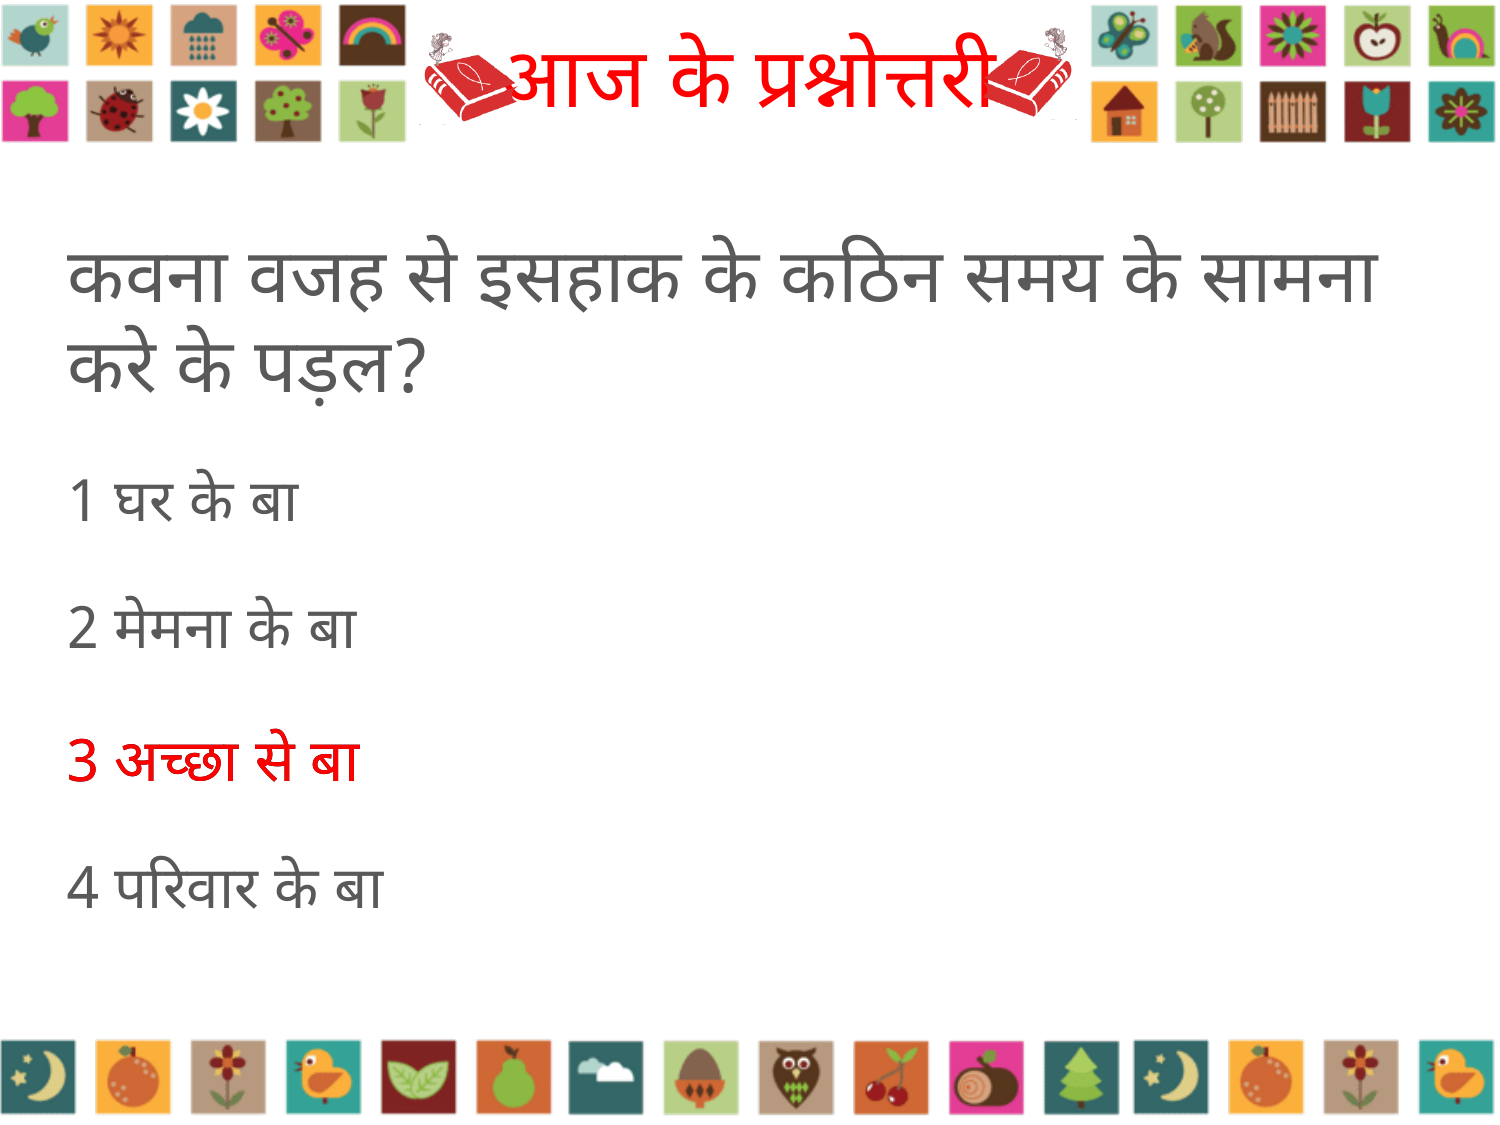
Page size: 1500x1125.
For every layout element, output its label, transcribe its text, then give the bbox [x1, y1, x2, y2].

text_box कवना वजह से इसहाक के कठिन समय के सामना करे के पड़ल? [53, 219, 1436, 415]
text_box 4 परिवार के बा [53, 842, 1483, 928]
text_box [0, 1028, 1500, 1118]
text_box 1 घर के बा [53, 456, 1436, 541]
text_box 2 मेमना के बा [53, 582, 1436, 668]
picture [0, 3, 550, 150]
text_box 3 अच्छा से बा [53, 716, 1483, 801]
picture [950, 3, 1500, 150]
text_box आज के प्रश्नोत्तरी [547, 16, 1078, 131]
